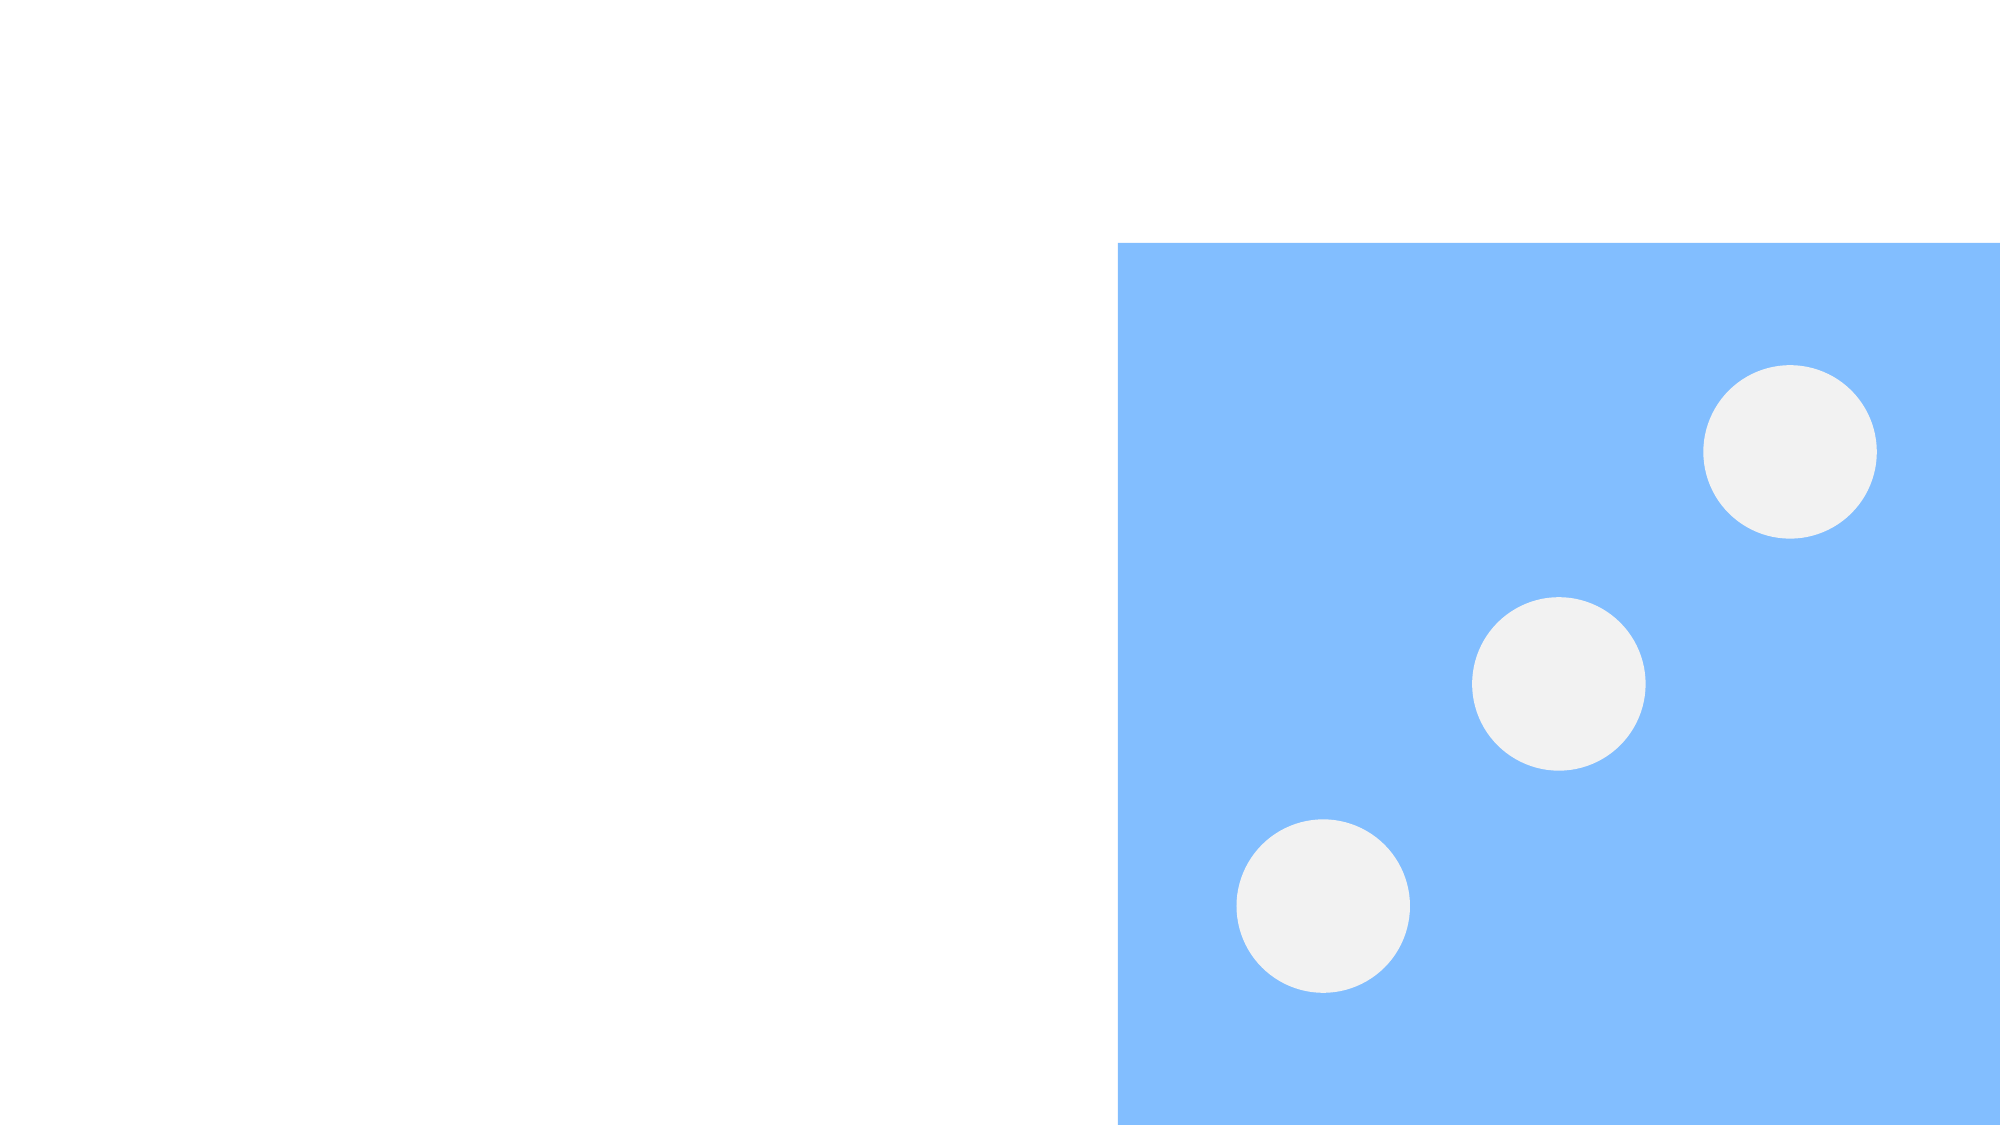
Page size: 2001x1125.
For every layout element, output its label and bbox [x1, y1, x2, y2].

text_box [1235, 818, 1412, 994]
text_box [1702, 364, 1878, 540]
text_box [1117, 242, 2000, 1125]
text_box [1471, 596, 1647, 772]
